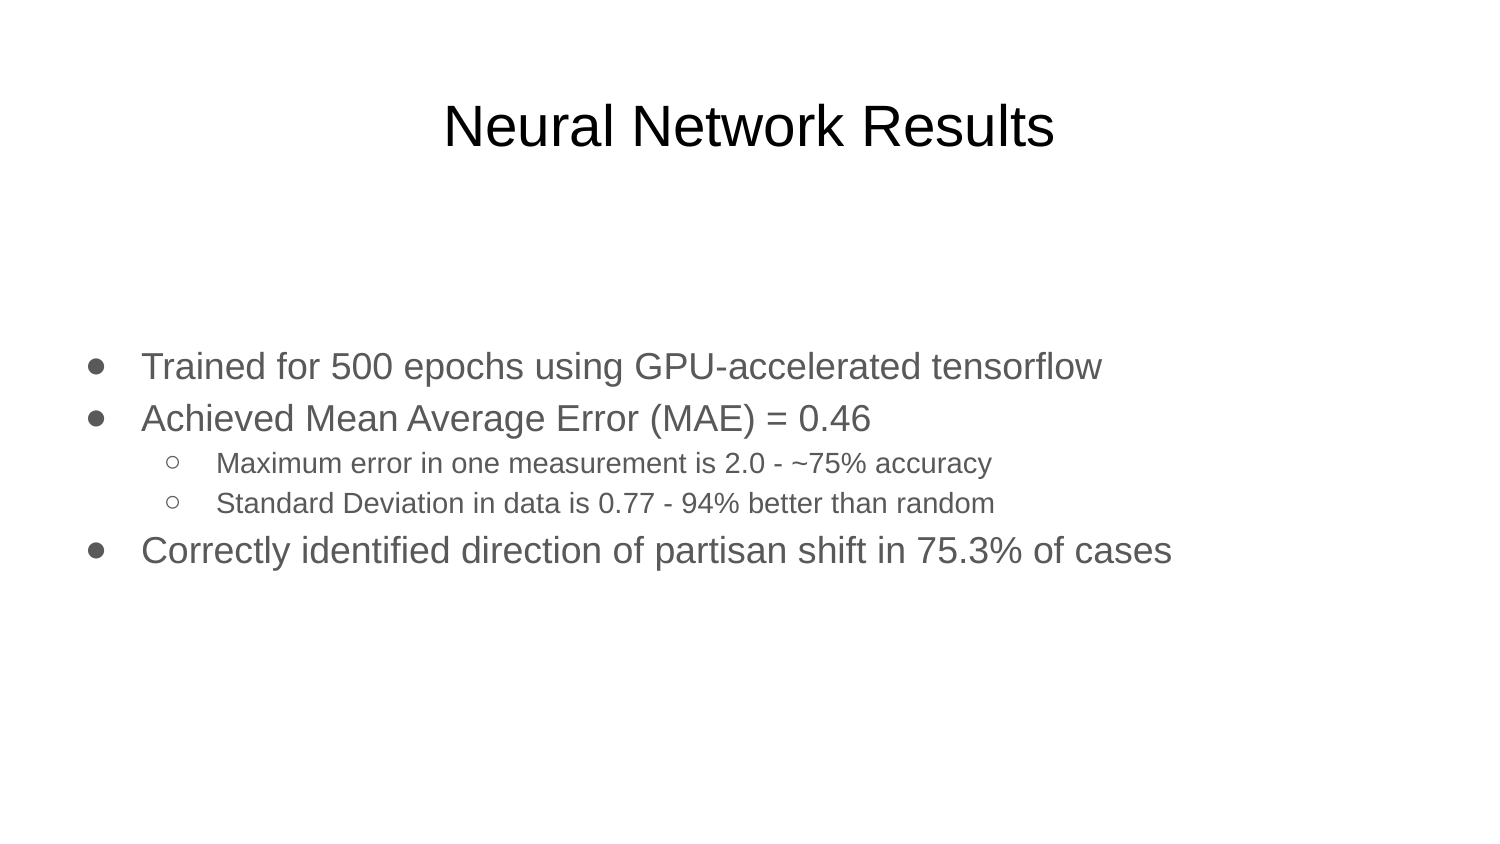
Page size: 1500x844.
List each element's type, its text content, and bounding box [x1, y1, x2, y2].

title Neural Network Results [51, 72, 1449, 167]
list Trained for 500 epochs using GPU-accelerated tensorflow Achieved Mean Average Error (MAE) = 0.46 Maximum error in one measurement is 2.0 - ~75% accuracy Standard Deviation in data is 0.77 - 94% better than random Correctly identified direction of partisan shift in 75.3% of cases [51, 320, 1449, 669]
